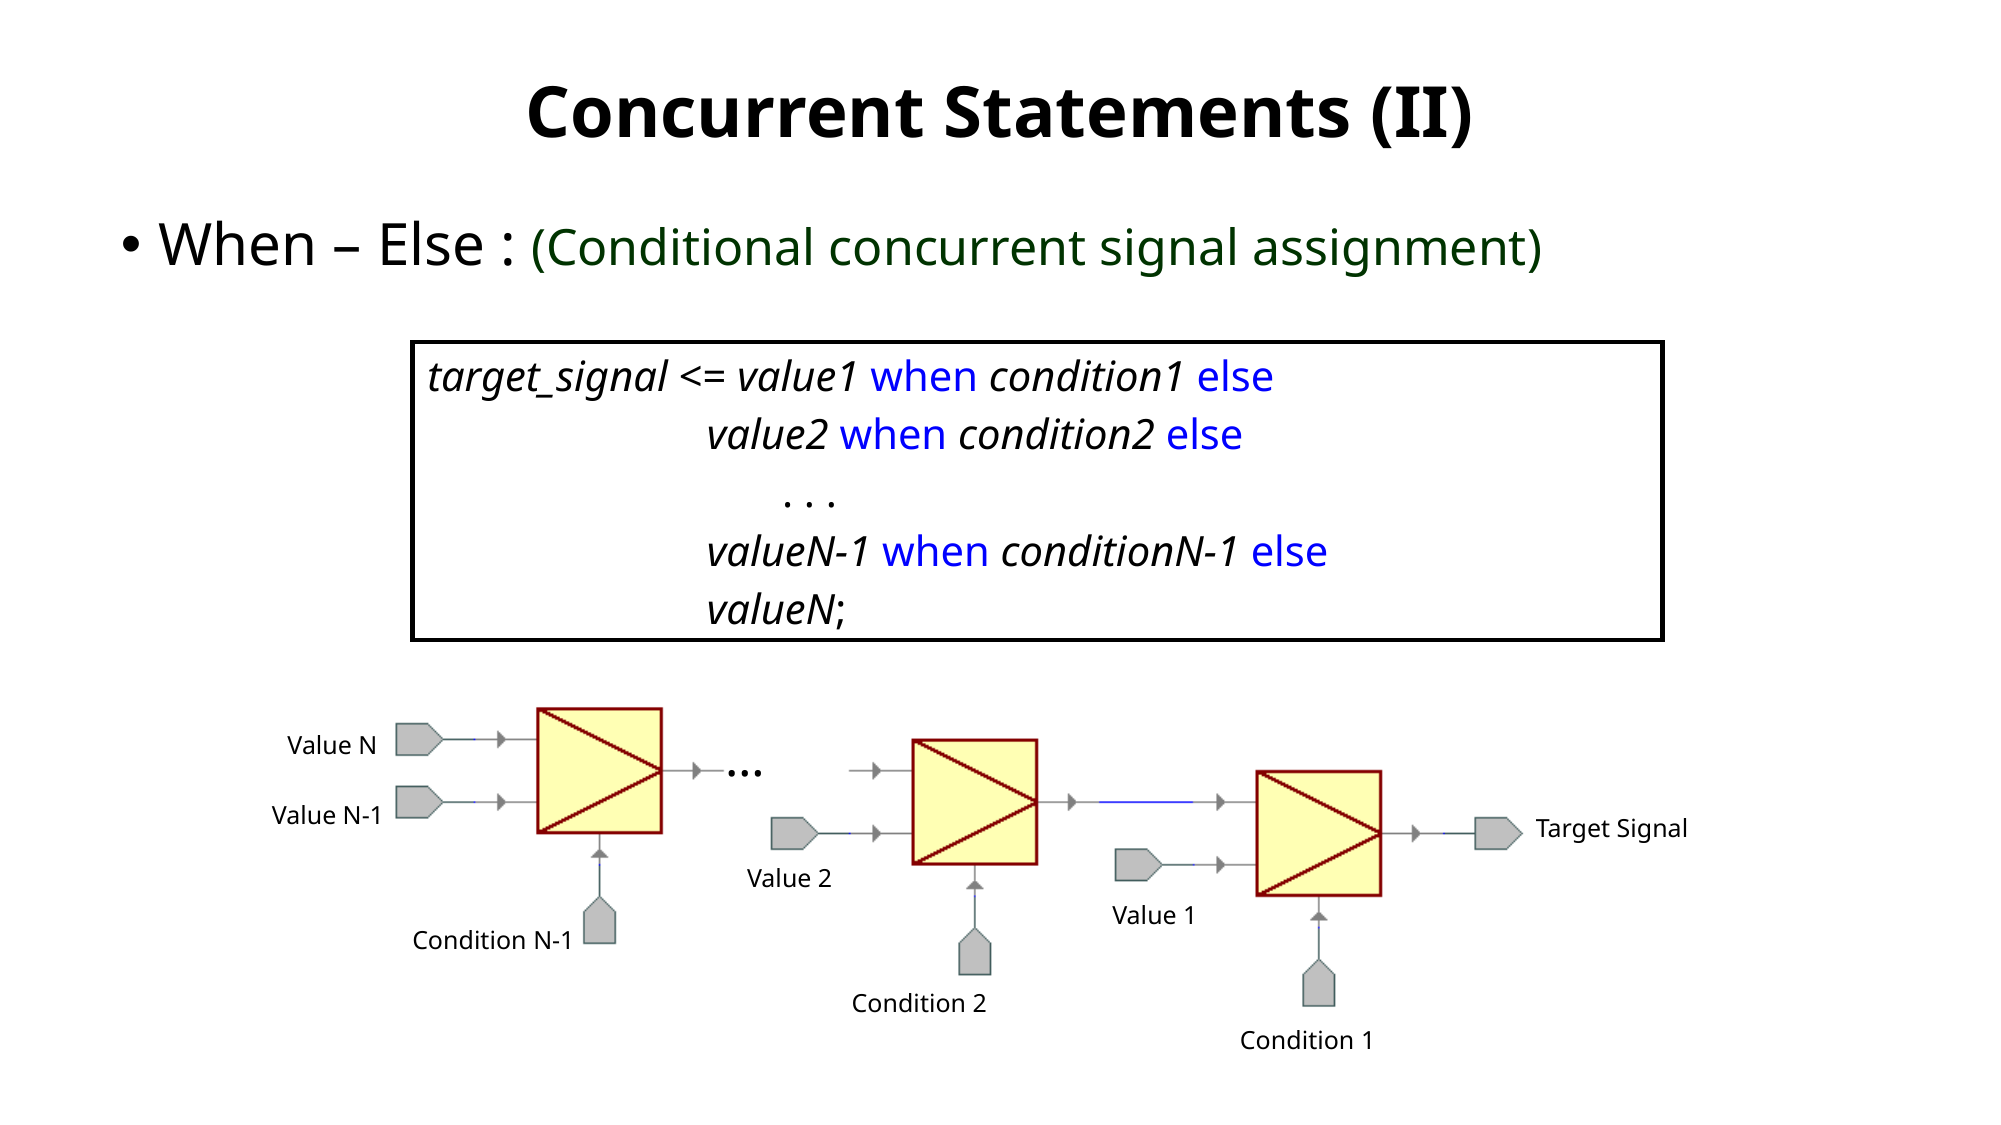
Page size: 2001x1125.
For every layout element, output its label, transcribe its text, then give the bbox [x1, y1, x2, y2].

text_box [255, 695, 1707, 1063]
title Concurrent Statements (II) [137, 59, 1863, 163]
text_box target_signal <= value1 when condition1 else value2 when condition2 else . . . valueN-1 when conditionN-1 else valueN; [412, 342, 1663, 641]
list When – Else : (Conditional concurrent signal assignment) [105, 208, 1970, 951]
